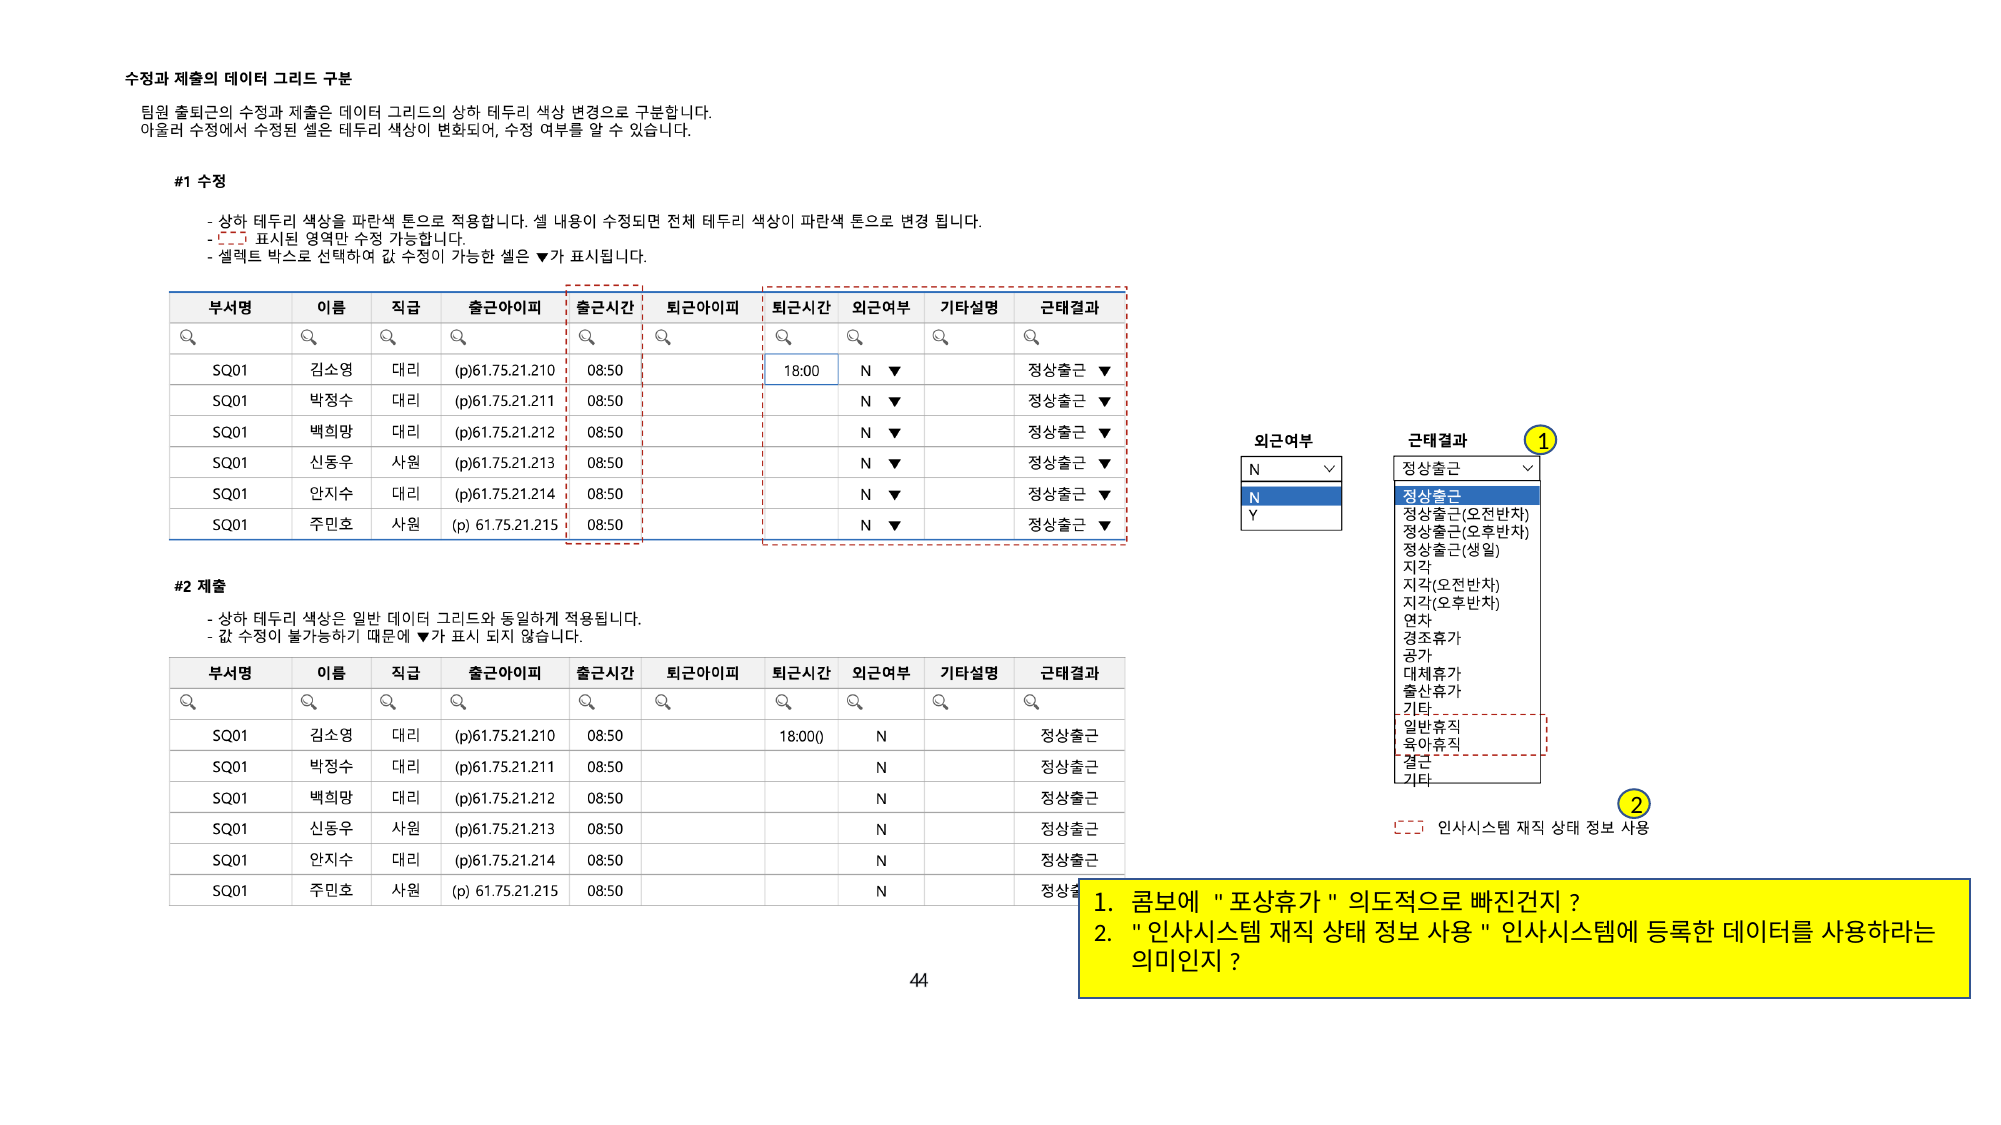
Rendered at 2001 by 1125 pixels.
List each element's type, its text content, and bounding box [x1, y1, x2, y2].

picture [59, 29, 1679, 999]
text_box 콤보에 "포상휴가" 의도적으로 빠진건지? "인사시스템 재직 상태 정보 사용" 인사시스템에 등록한 데이터를 사용하라는 의미인지? [1679, 878, 1971, 999]
